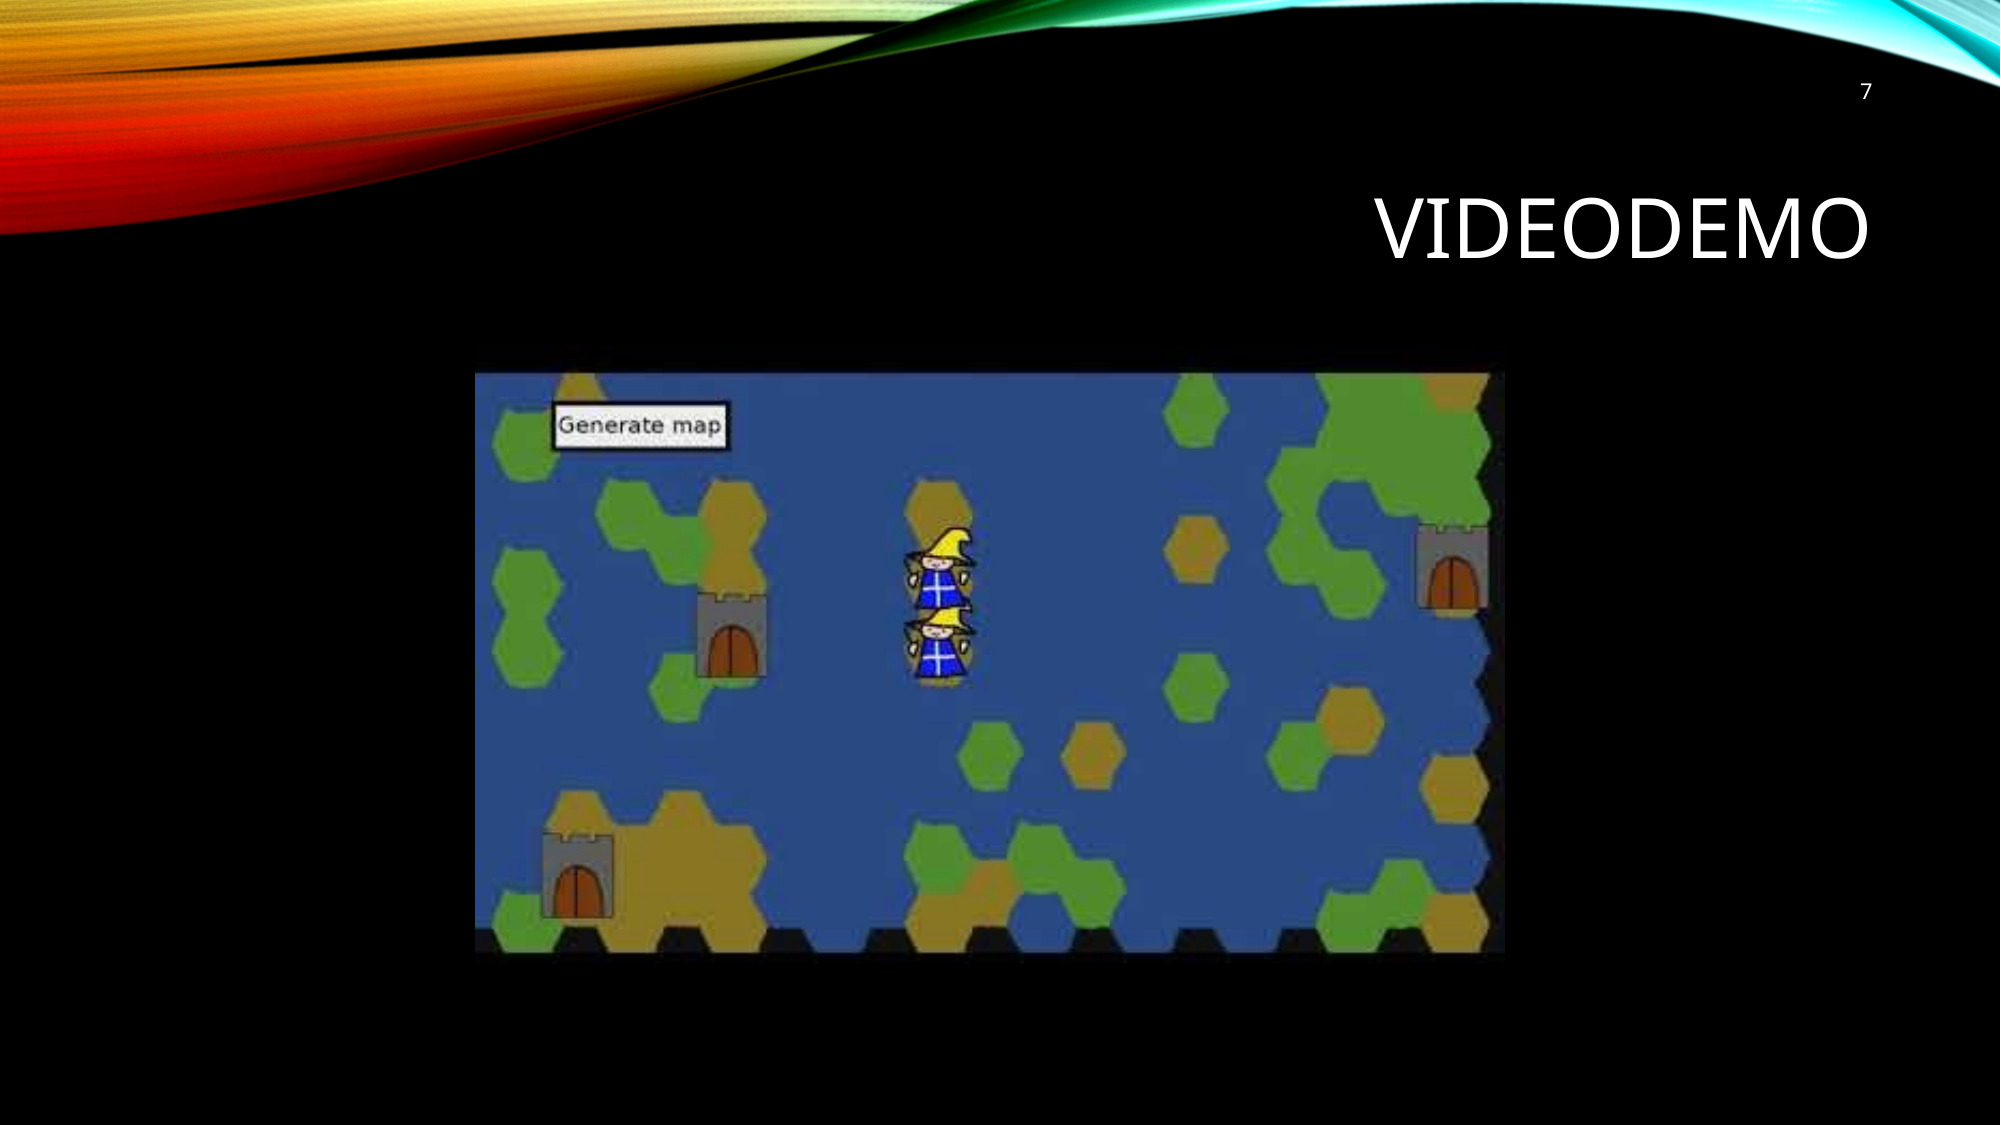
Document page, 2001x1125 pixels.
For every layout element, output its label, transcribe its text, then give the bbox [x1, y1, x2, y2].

slide_number 7 [1437, 62, 1888, 123]
title Videodemo [474, 125, 1888, 338]
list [474, 276, 1506, 1051]
picture [0, 0, 2000, 237]
